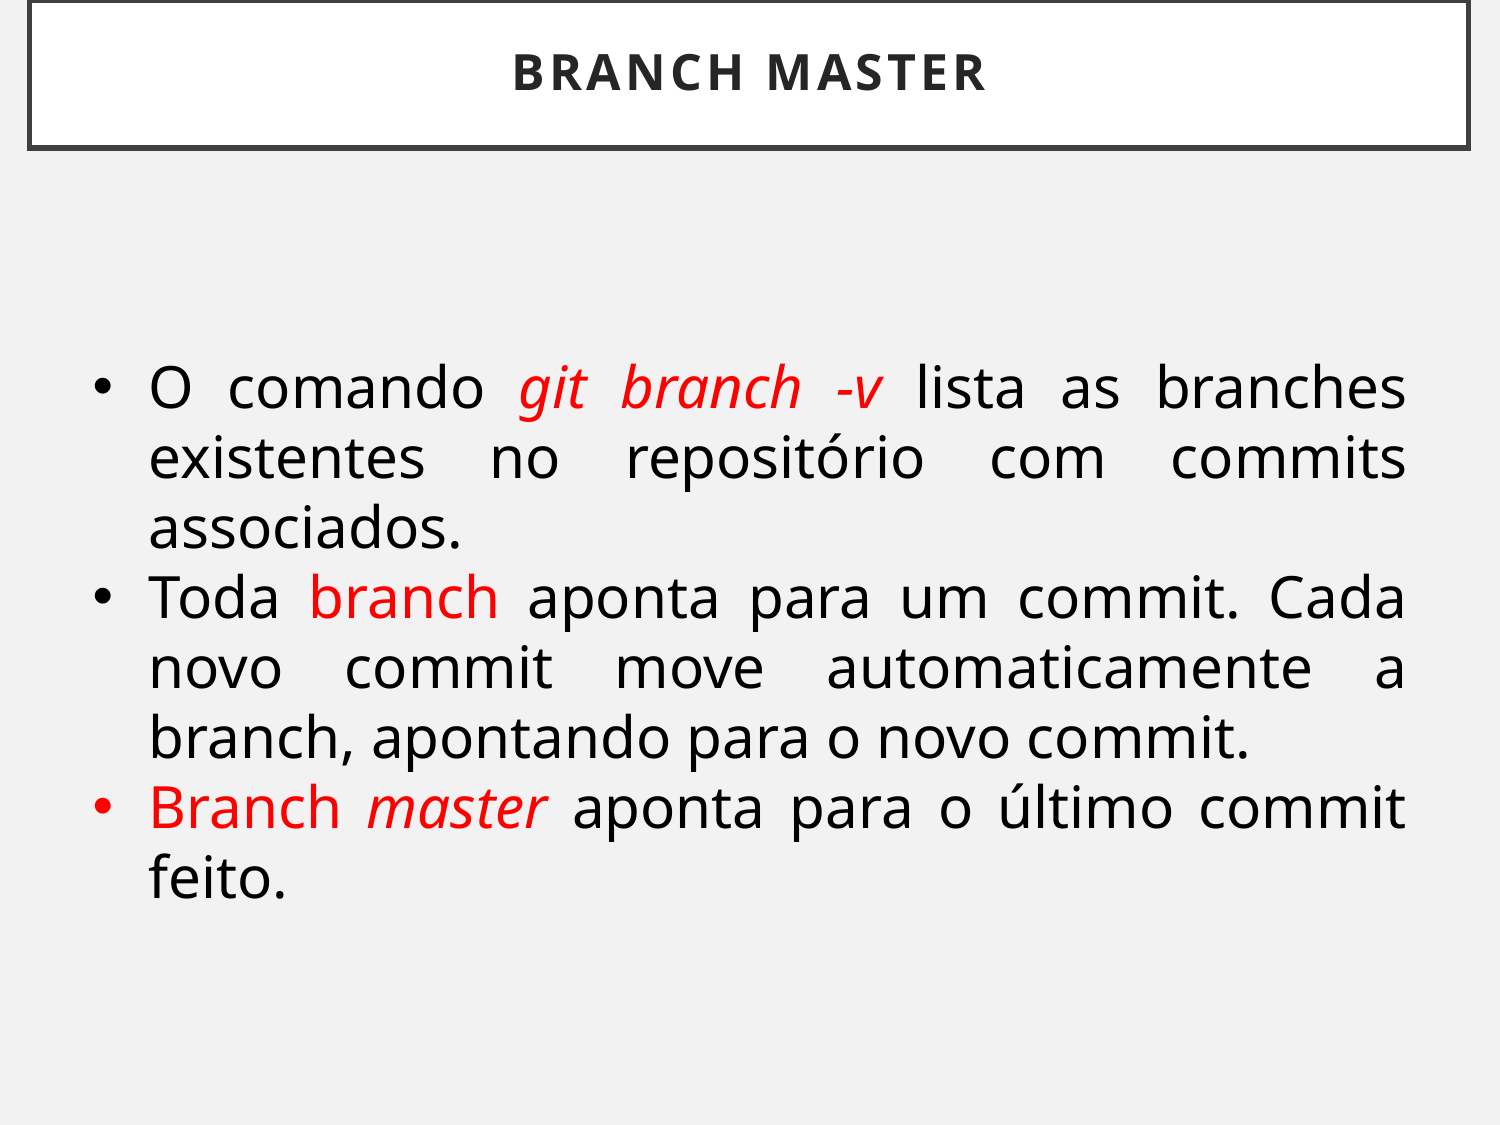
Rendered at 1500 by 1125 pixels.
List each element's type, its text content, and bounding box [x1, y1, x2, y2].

text_box O comando git branch -v lista as branches existentes no repositório com commits associados. Toda branch aponta para um commit. Cada novo commit move automaticamente a branch, apontando para o novo commit. Branch master aponta para o último commit feito. [78, 342, 1422, 918]
text_box BRANCH MASTER [29, 0, 1469, 148]
